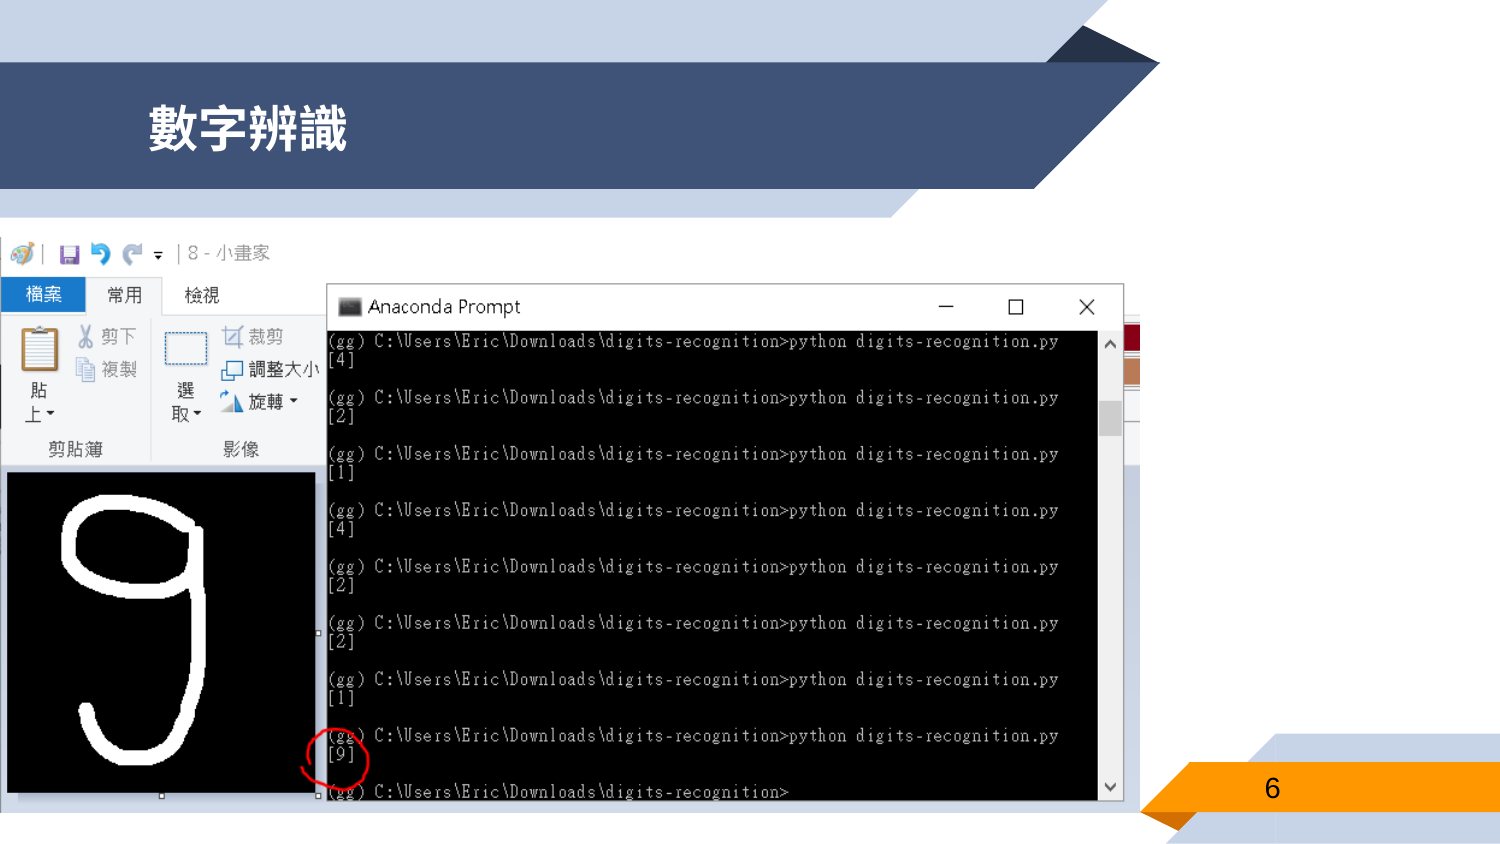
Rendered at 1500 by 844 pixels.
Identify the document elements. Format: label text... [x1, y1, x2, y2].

slide_number 6 [1249, 760, 1494, 813]
picture [0, 237, 1141, 813]
title 數字辨識 [133, 64, 997, 190]
